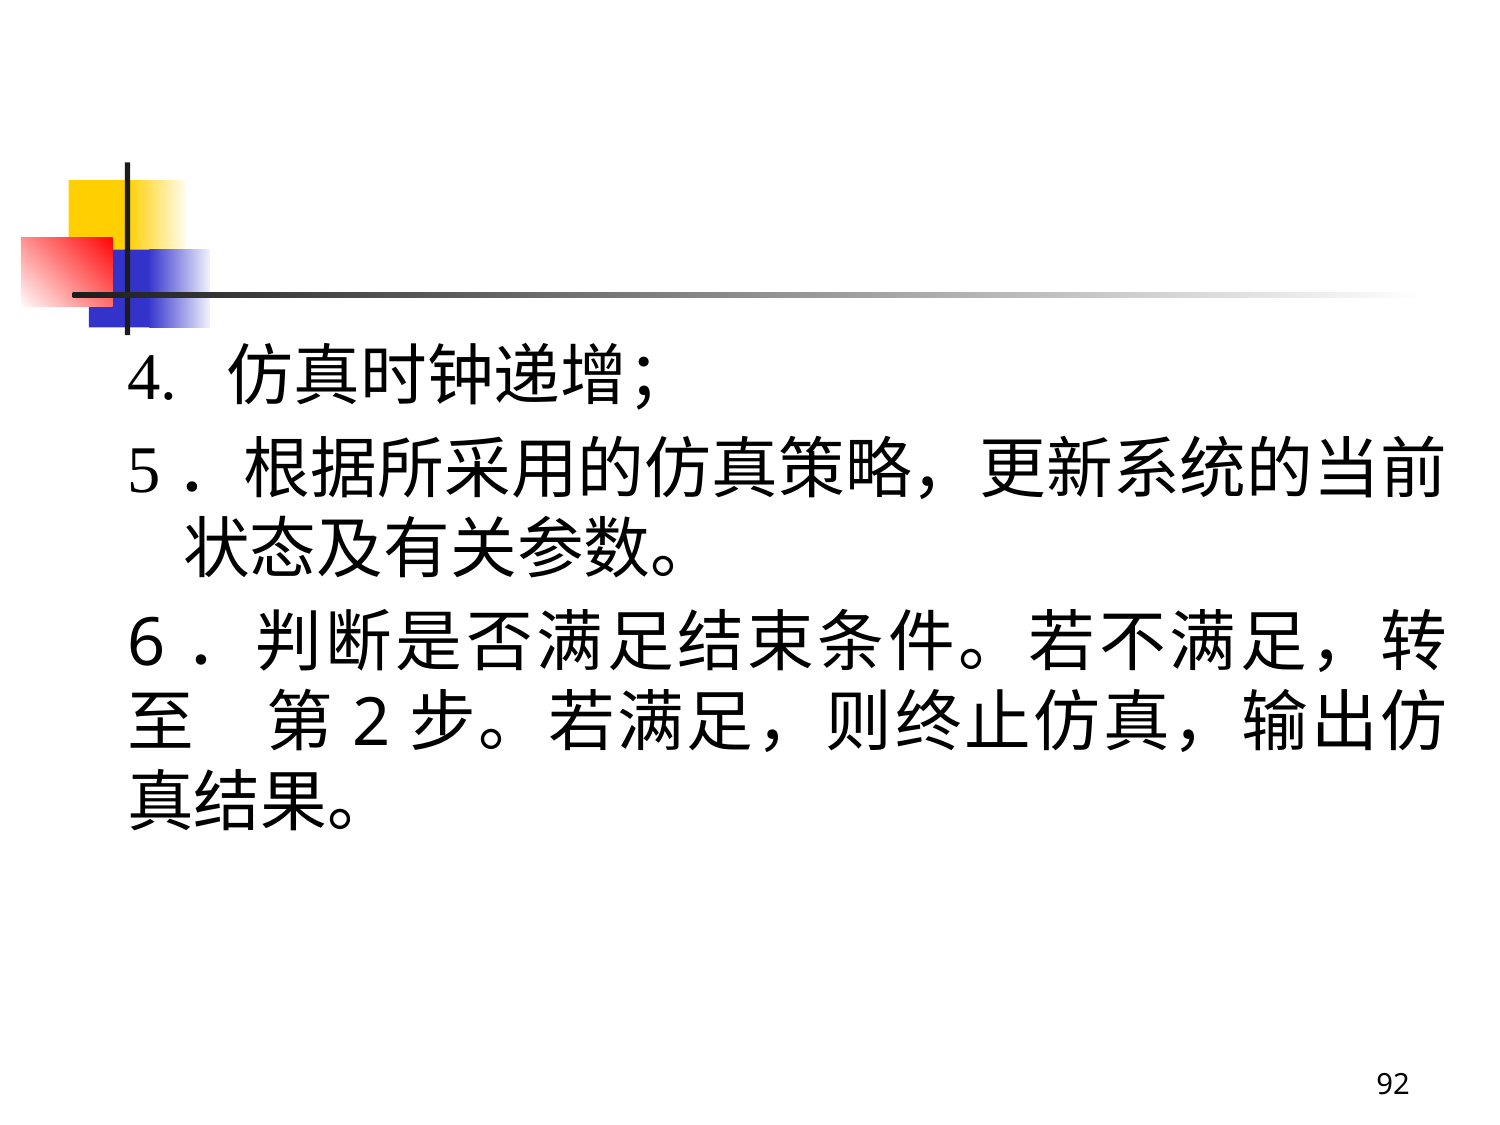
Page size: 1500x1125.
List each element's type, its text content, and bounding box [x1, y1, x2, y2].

slide_number 92 [1112, 1037, 1425, 1113]
